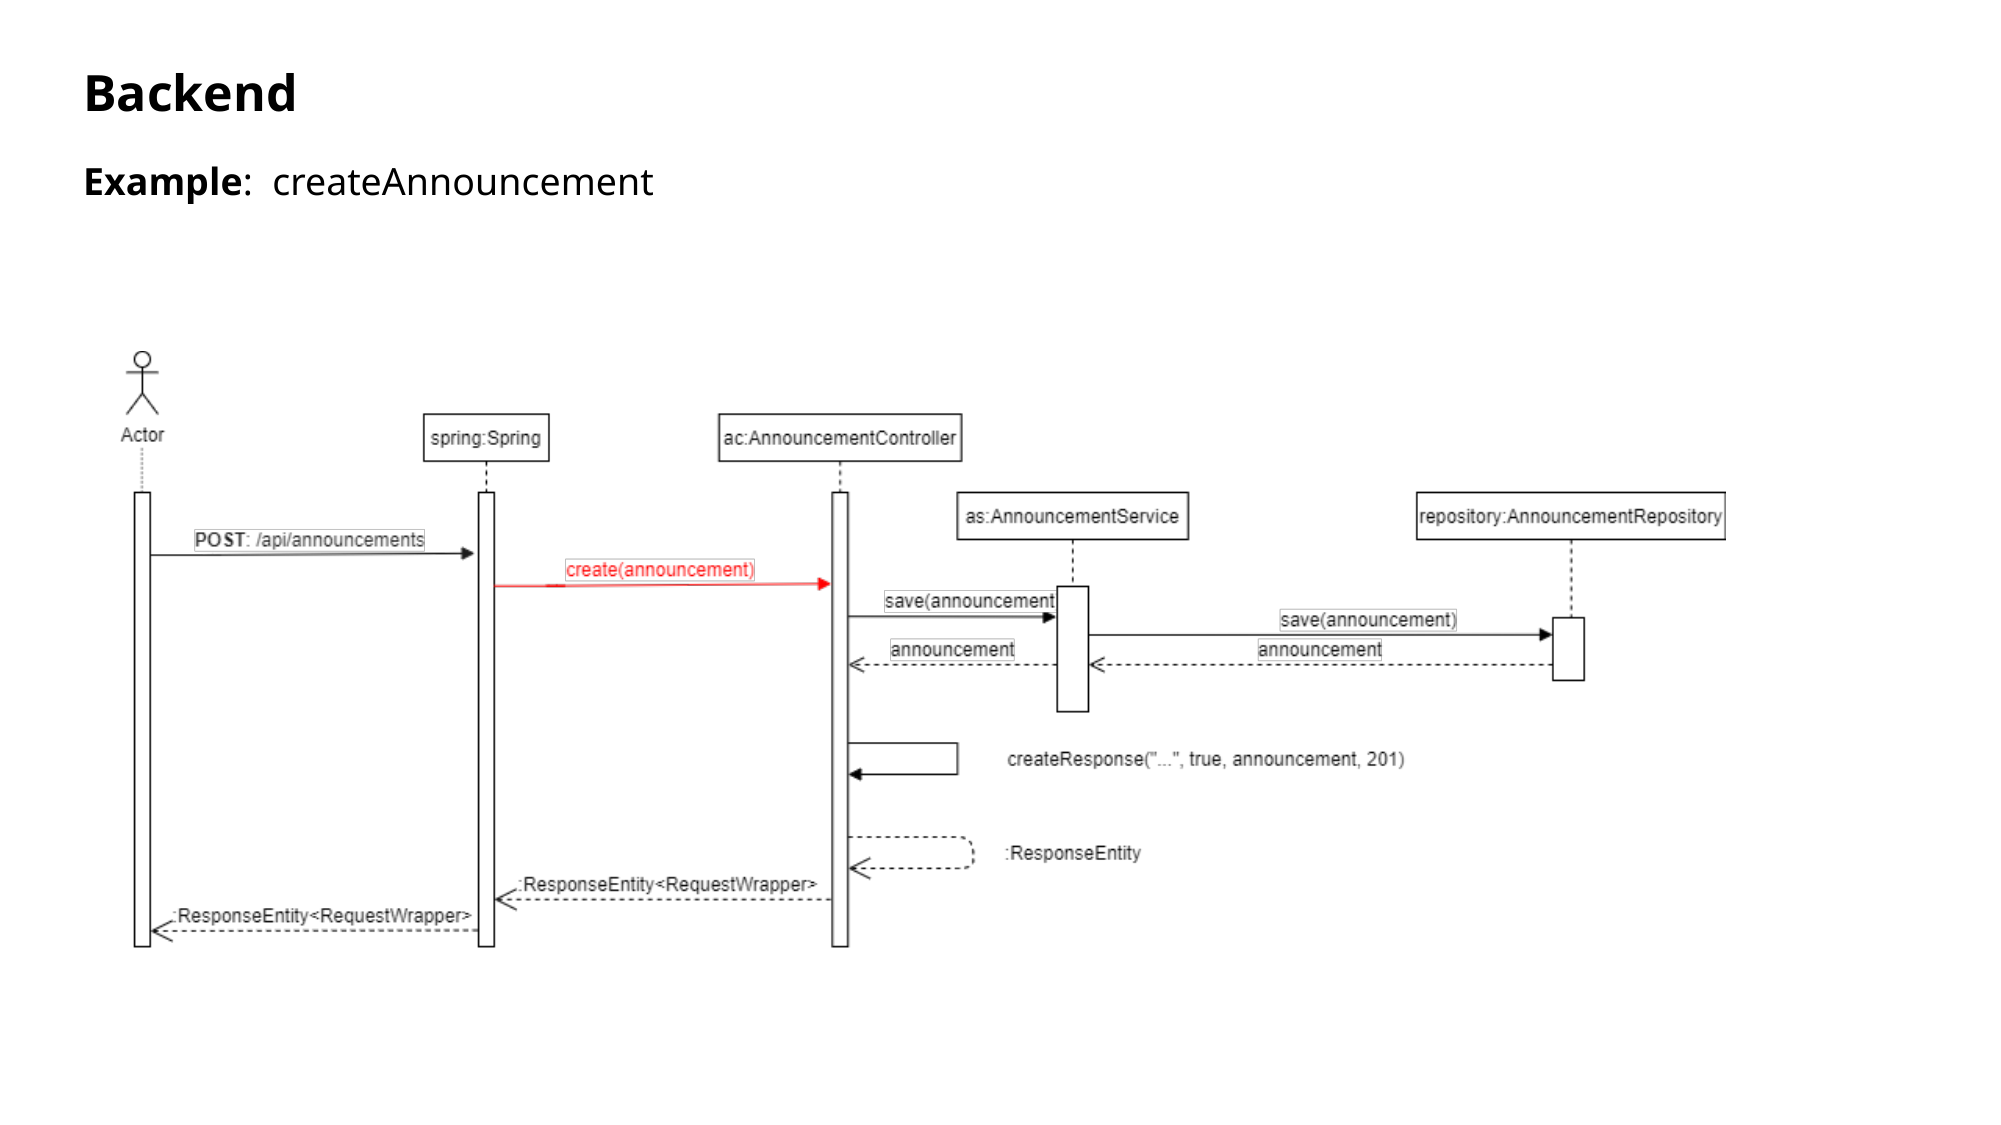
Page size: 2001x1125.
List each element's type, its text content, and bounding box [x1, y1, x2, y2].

picture [120, 351, 1726, 954]
title Backend [68, 52, 405, 138]
text_box Example: createAnnouncement [68, 150, 716, 211]
